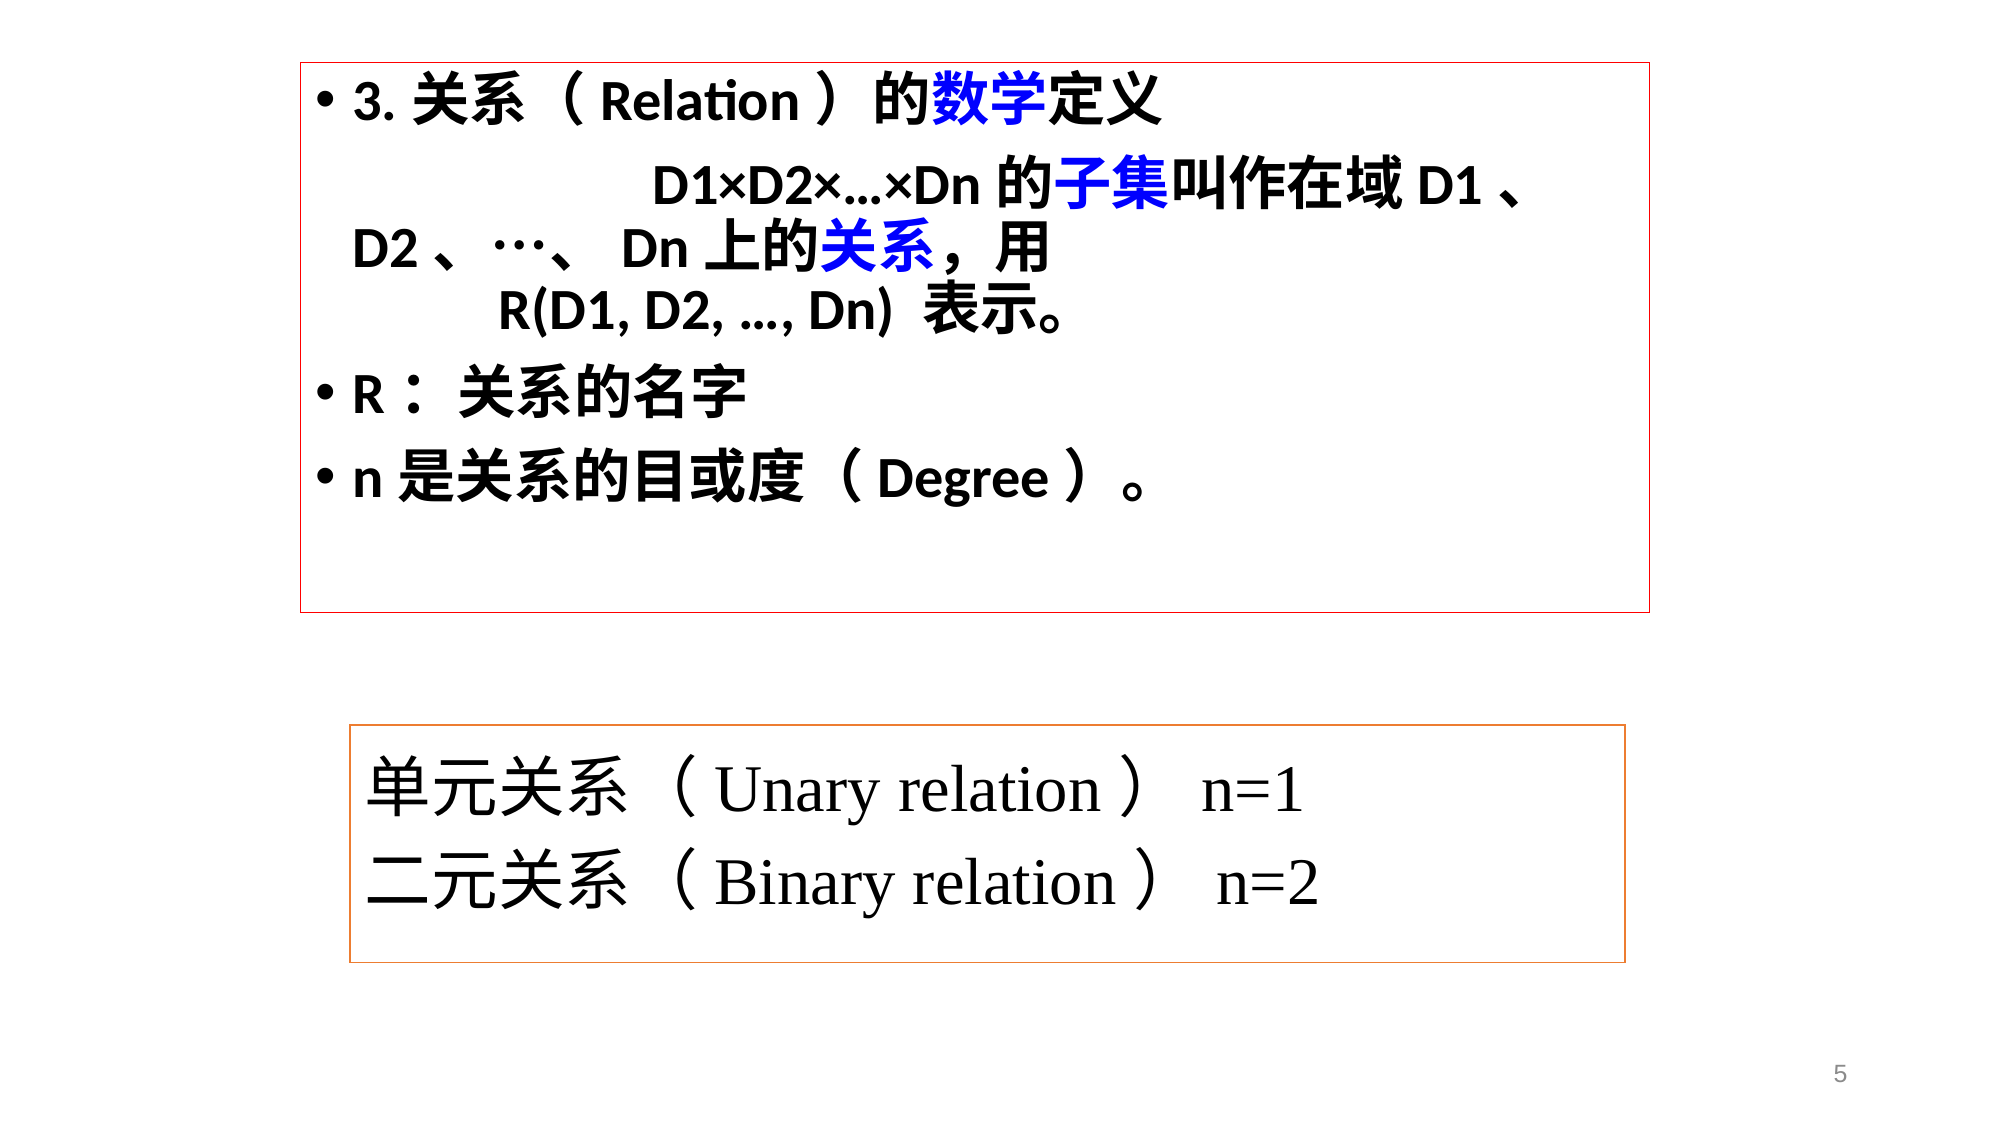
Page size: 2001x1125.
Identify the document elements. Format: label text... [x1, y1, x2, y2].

list 3.关系（Relation）的数学定义 D1×D2×…×Dn的子集叫作在域D1、 D2、…、Dn上的关系，用 R(D1, D2, …, Dn) 表示。 R：关系的名字 n是关系的目或度（Degree）。 [300, 62, 1650, 613]
slide_number 5 [1412, 1042, 1863, 1103]
text_box 单元关系（Unary relation）n=1 二元关系（Binary relation）n=2 [349, 724, 1625, 963]
